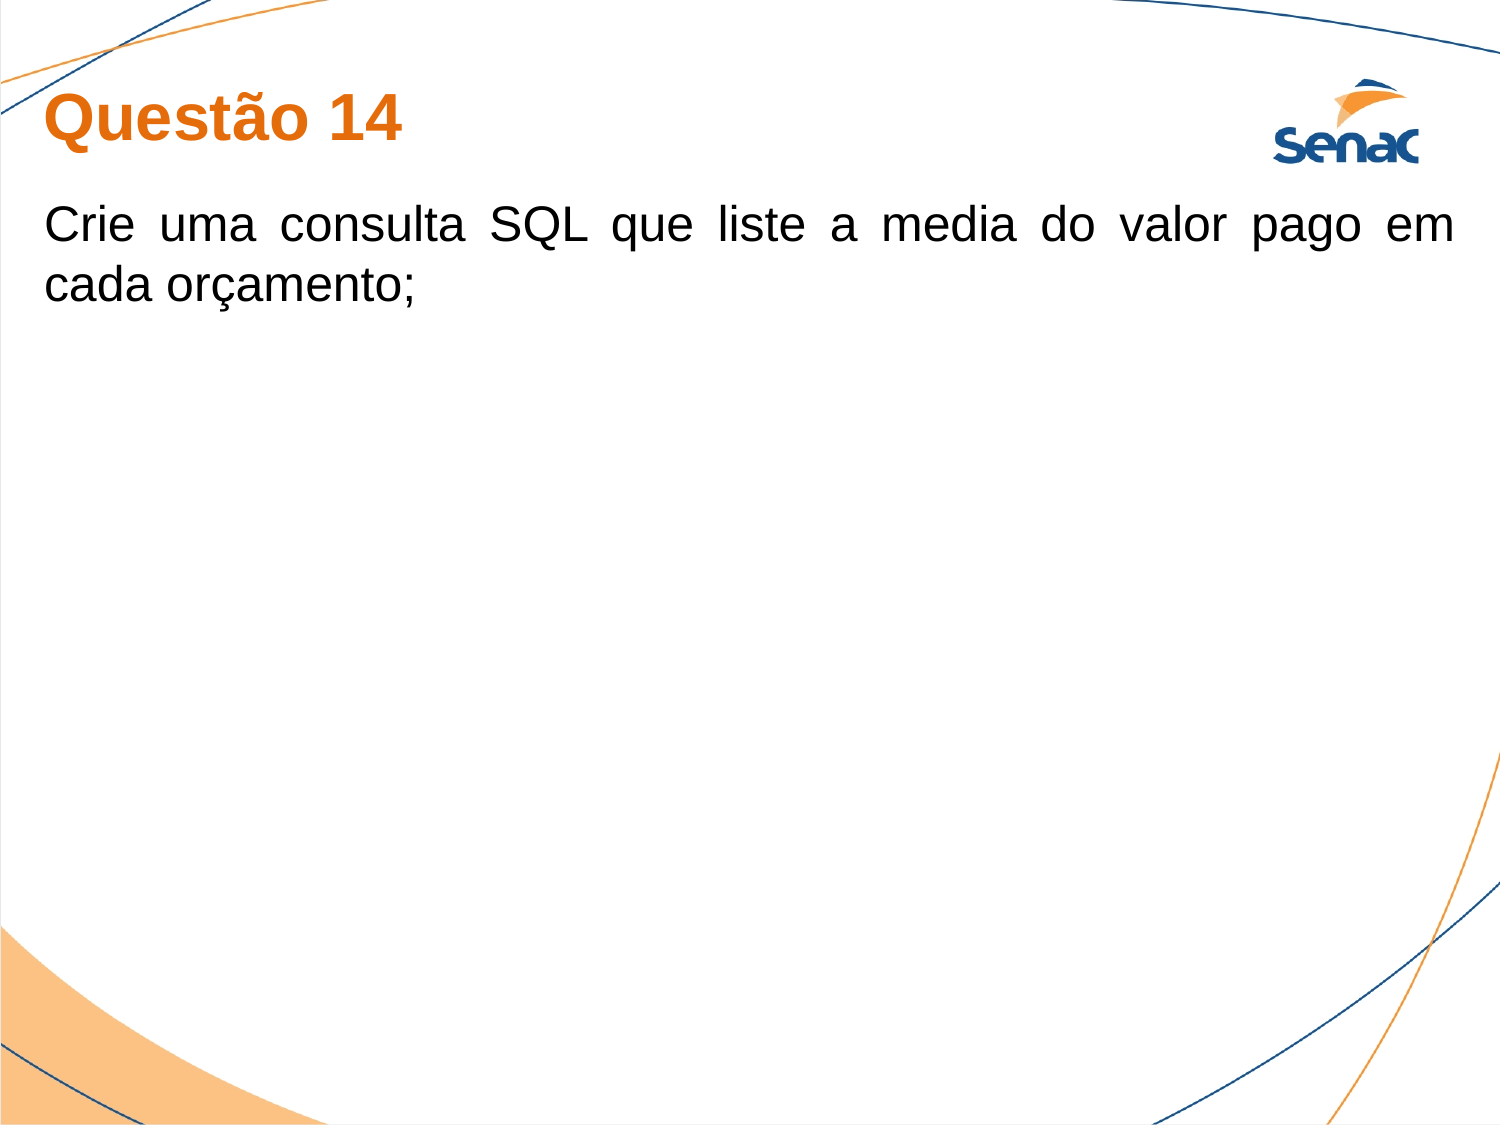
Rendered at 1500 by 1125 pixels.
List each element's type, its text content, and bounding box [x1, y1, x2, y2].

picture [0, 0, 1500, 1125]
text_box Questão 14 [28, 30, 1443, 197]
text_box Crie uma consulta SQL que liste a media do valor pago em cada orçamento; [29, 184, 1471, 1047]
